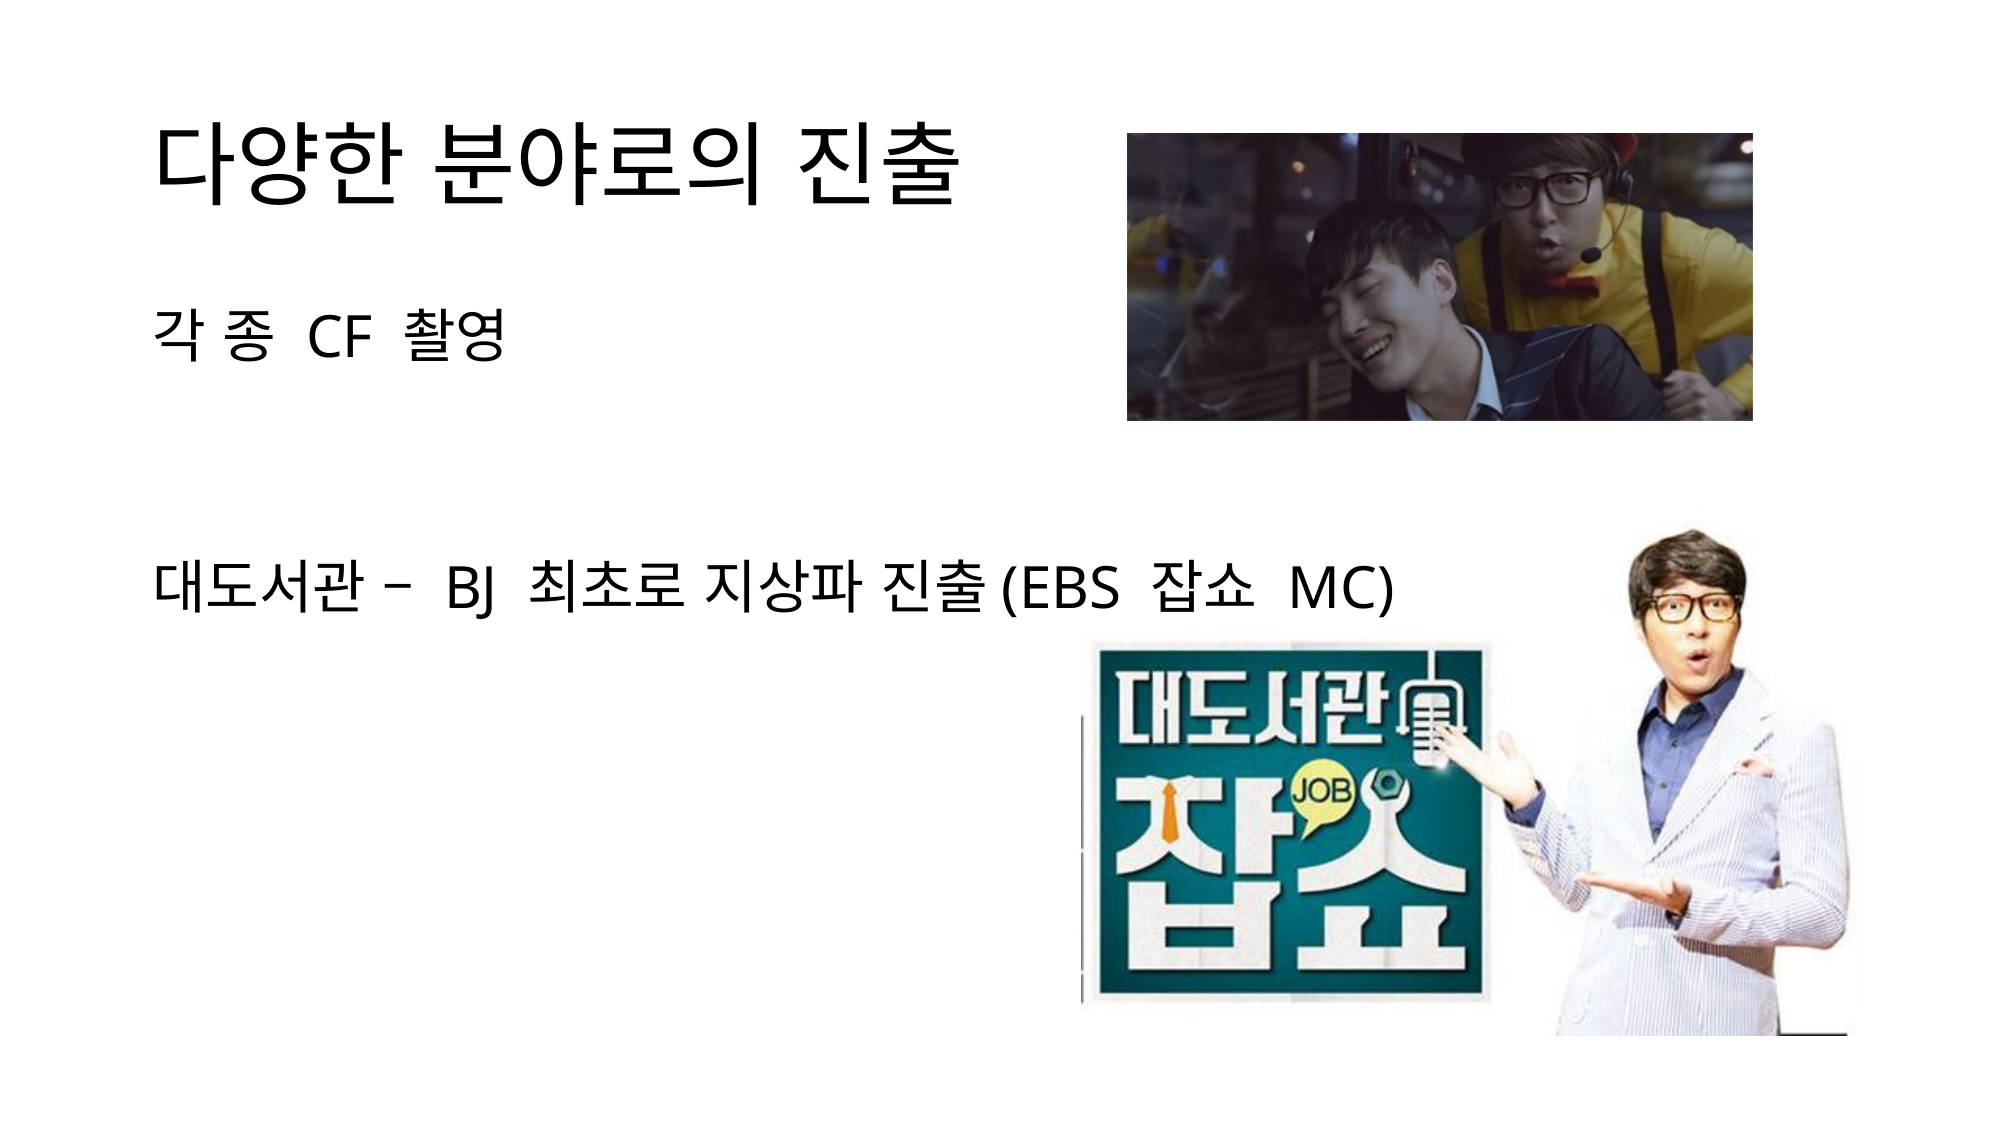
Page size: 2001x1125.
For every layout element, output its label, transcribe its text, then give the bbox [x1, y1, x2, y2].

picture [1081, 510, 1863, 1036]
list 각 종 CF 촬영 대도서관 – BJ 최초로 지상파 진출(EBS 잡쇼 MC) [137, 299, 1863, 1014]
title 다양한 분야로의 진출 [137, 59, 1863, 278]
picture [1126, 133, 1754, 422]
